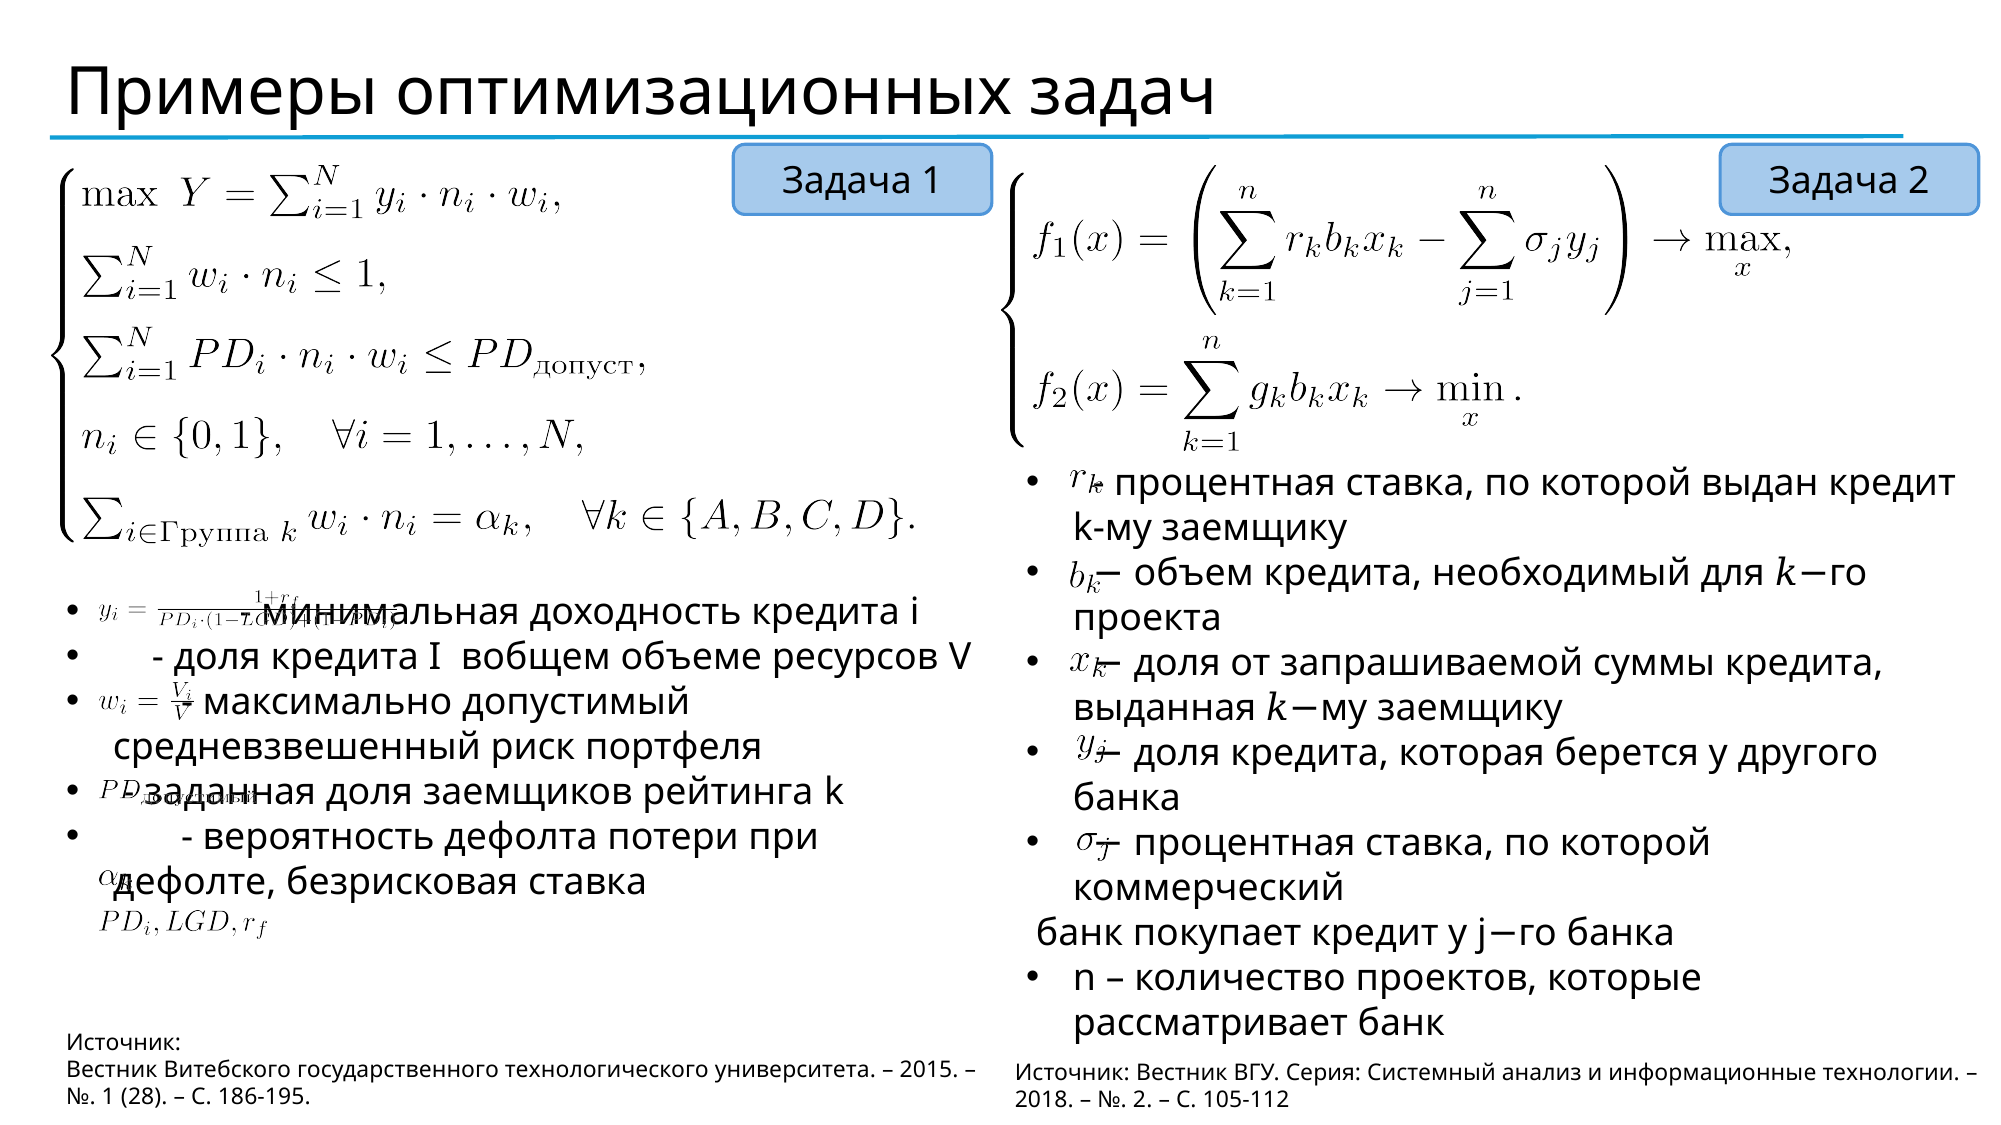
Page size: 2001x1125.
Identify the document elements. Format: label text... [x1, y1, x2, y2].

text_box Примеры оптимизационных задач [49, 48, 1815, 135]
picture [99, 909, 267, 939]
picture [50, 164, 915, 547]
text_box Источник: Вестник Витебского государственного технологического университета. – 2015. – №. 1 (28). – С. 186-195. [51, 1019, 1002, 1117]
text_box - минимальная доходность кредита i - доля кредита I вобщем объеме ресурсов V - максимально допустимый средневзвешенный риск портфеля - заданная доля заемщиков рейтинга k - вероятность дефолта потери при дефолте, безрисковая ставка [51, 579, 1000, 910]
picture [99, 682, 195, 720]
text_box [1720, 142, 1979, 149]
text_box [1010, 450, 2000, 1058]
picture [99, 869, 132, 890]
text_box Источник: Вестник ВГУ. Серия: Системный анализ и информационные технологии. – 2018. – №. 2. – С. 105-112 [999, 1050, 2000, 1120]
picture [99, 590, 397, 631]
picture [1000, 165, 1791, 452]
text_box Задача 2 [1720, 149, 1979, 209]
picture [99, 779, 256, 807]
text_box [732, 143, 993, 215]
text_box [1791, 150, 1981, 216]
